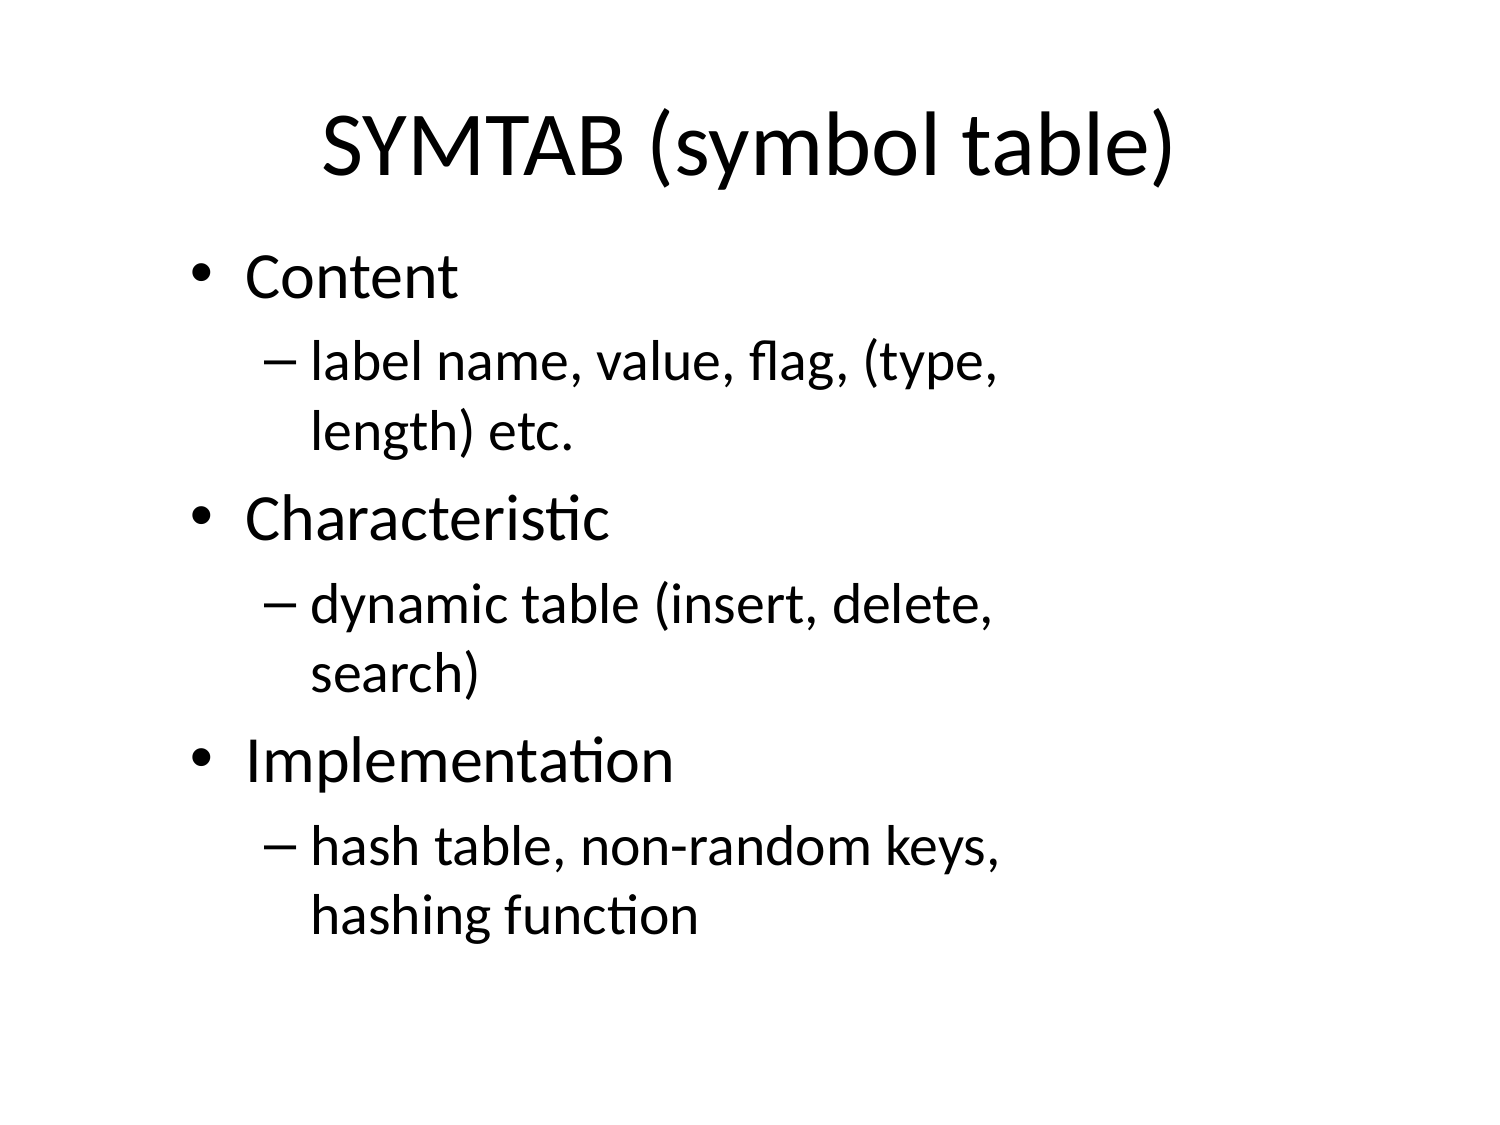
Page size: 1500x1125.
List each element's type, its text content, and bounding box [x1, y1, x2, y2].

list Content label name, value, flag, (type, length) etc. Characteristic dynamic table (insert, delete, search) Implementation hash table, non-random keys, hashing function [174, 224, 1088, 957]
title SYMTAB (symbol table) [75, 45, 1425, 233]
